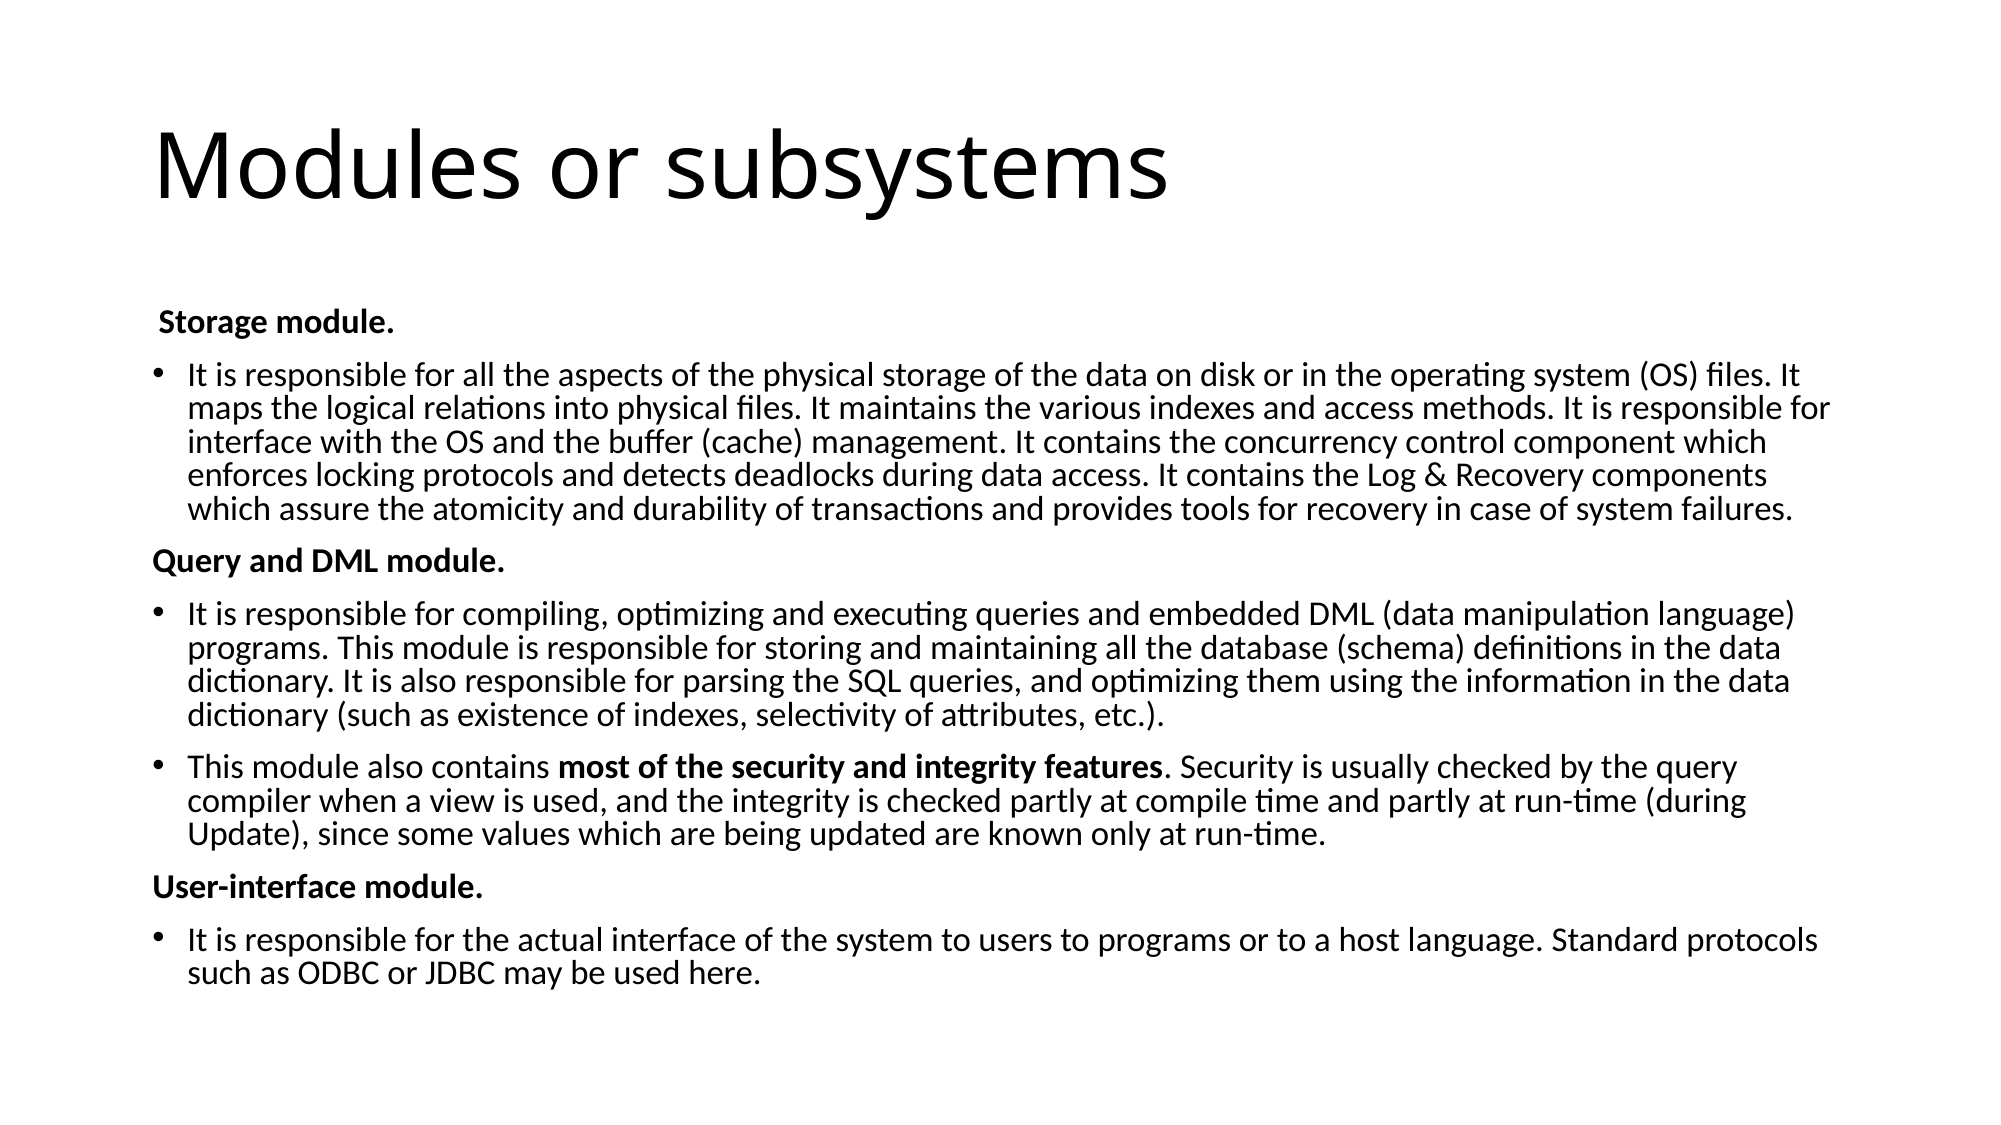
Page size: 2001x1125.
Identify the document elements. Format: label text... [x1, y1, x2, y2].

list Storage module. It is responsible for all the aspects of the physical storage of the data on disk or in the operating system (OS) files. It maps the logical relations into physical files. It maintains the various indexes and access methods. It is responsible for interface with the OS and the buffer (cache) management. It contains the concurrency control component which enforces locking protocols and detects deadlocks during data access. It contains the Log & Recovery components which assure the atomicity and durability of transactions and provides tools for recovery in case of system failures. Query and DML module. It is responsible for compiling, optimizing and executing queries and embedded DML (data manipulation language) programs. This module is responsible for storing and maintaining all the database (schema) definitions in the data dictionary. It is also responsible for parsing the SQL queries, and optimizing them using the information in the data dictionary (such as existence of indexes, selectivity of attributes, etc.). This module also contains most of the security and integrity features. Security is usually checked by the query compiler when a view is used, and the integrity is checked partly at compile time and partly at run-time (during Update), since some values which are being updated are known only at run-time. User-interface module. It is responsible for the actual interface of the system to users to programs or to a host language. Standard protocols such as ODBC or JDBC may be used here. [137, 299, 1863, 1014]
title Modules or subsystems [137, 59, 1863, 278]
